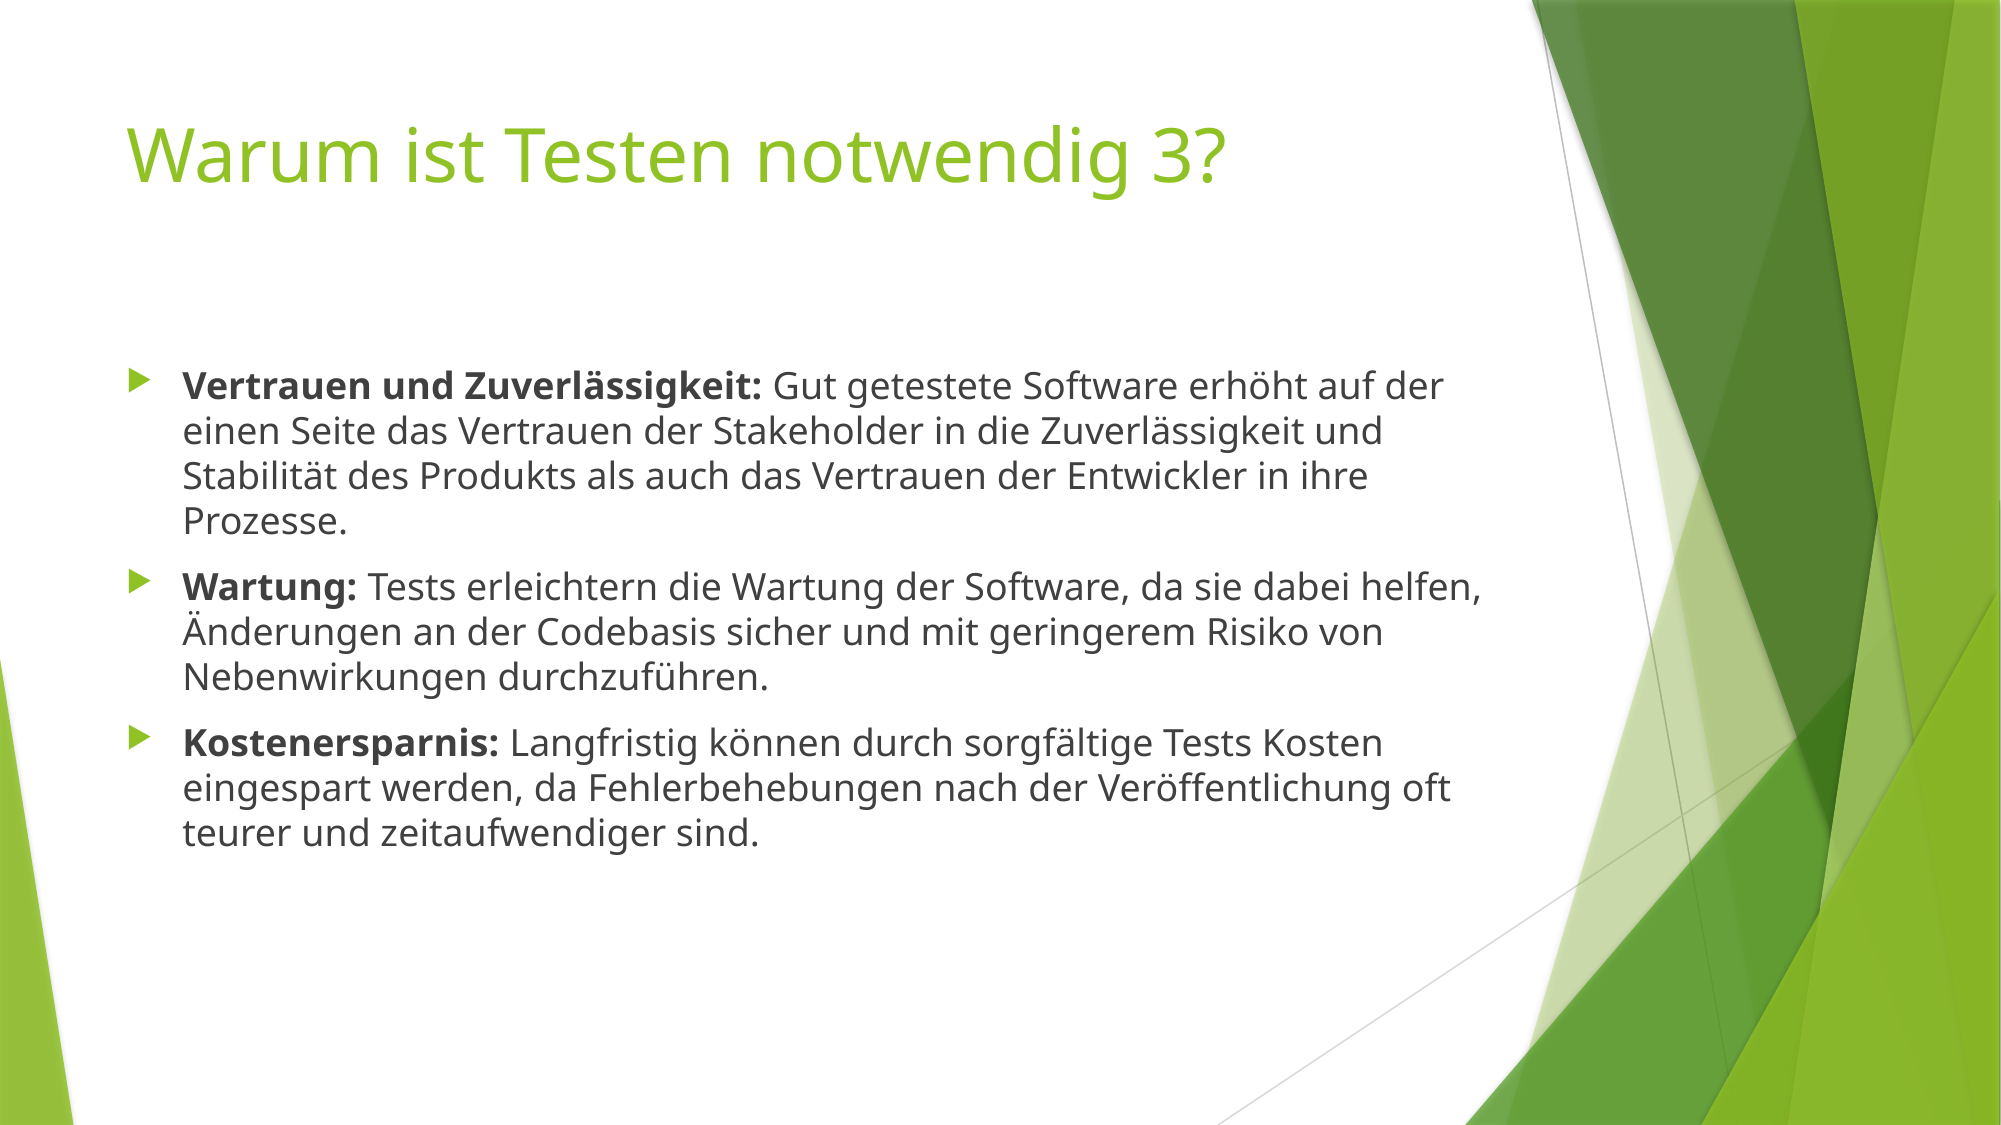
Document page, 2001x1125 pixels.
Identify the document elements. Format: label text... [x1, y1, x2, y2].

list Vertrauen und Zuverlässigkeit: Gut getestete Software erhöht auf der einen Seite das Vertrauen der Stakeholder in die Zuverlässigkeit und Stabilität des Produkts als auch das Vertrauen der Entwickler in ihre Prozesse. Wartung: Tests erleichtern die Wartung der Software, da sie dabei helfen, Änderungen an der Codebasis sicher und mit geringerem Risiko von Nebenwirkungen durchzuführen. Kostenersparnis: Langfristig können durch sorgfältige Tests Kosten eingespart werden, da Fehlerbehebungen nach der Veröffentlichung oft teurer und zeitaufwendiger sind. [111, 354, 1522, 992]
title Warum ist Testen notwendig 3? [111, 99, 1522, 317]
